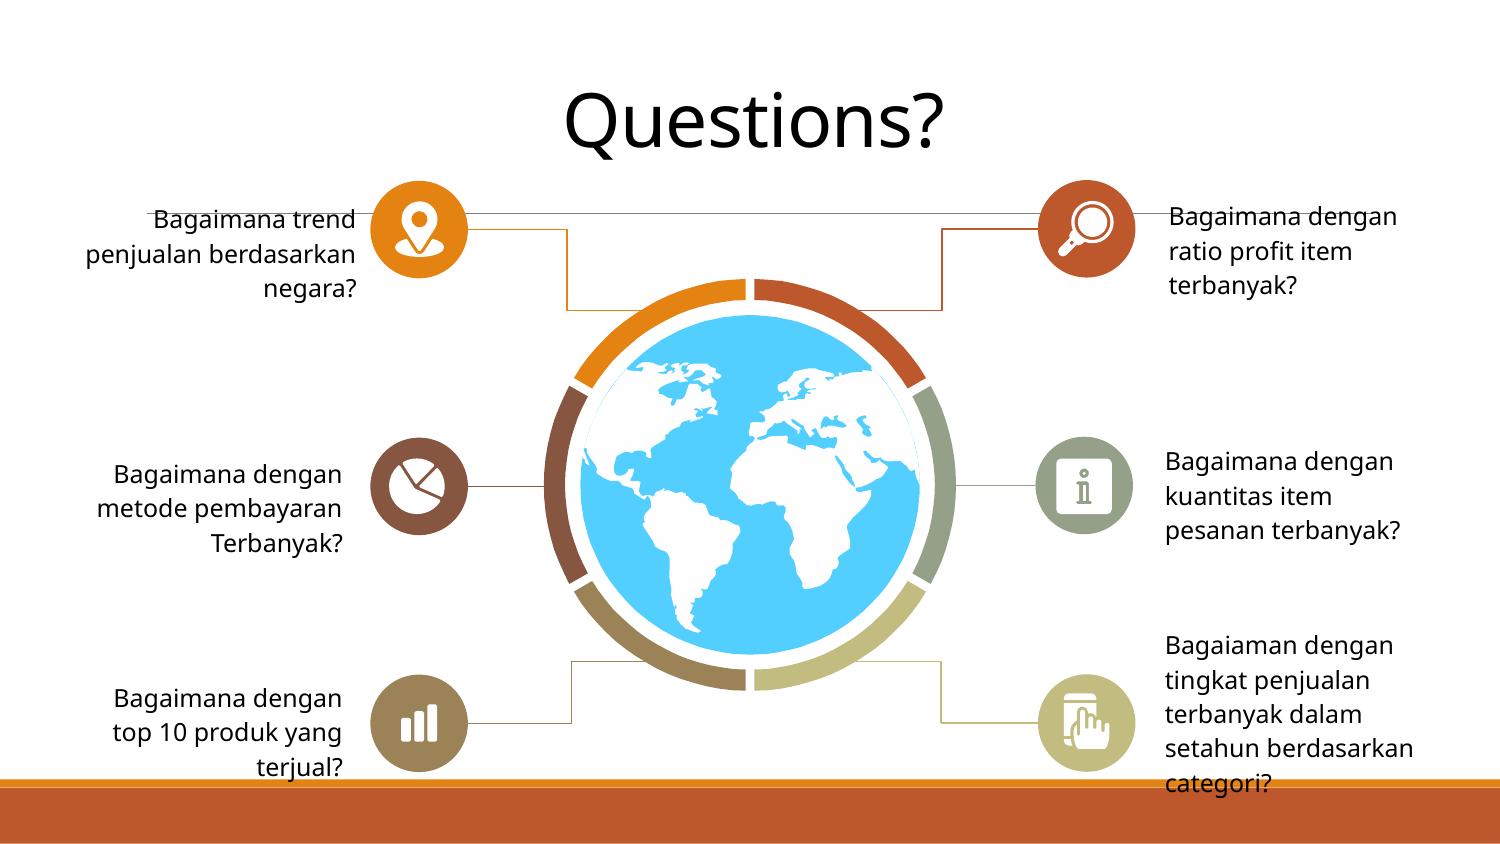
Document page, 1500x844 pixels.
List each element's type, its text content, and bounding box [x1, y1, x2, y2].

text_box [1038, 180, 1136, 278]
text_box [845, 228, 1039, 311]
text_box Bagaiaman dengan tingkat penjualan terbanyak dalam setahun berdasarkan categori? [1149, 673, 1473, 749]
text_box Bagaimana dengan ratio profit item terbanyak? [1153, 210, 1431, 286]
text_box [843, 660, 1039, 724]
text_box [1035, 436, 1133, 535]
text_box [370, 437, 468, 536]
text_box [394, 200, 445, 258]
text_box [1055, 457, 1113, 515]
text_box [1063, 692, 1110, 750]
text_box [400, 703, 438, 743]
text_box Bagaimana dengan metode pembayaran Terbanyak? [80, 468, 358, 543]
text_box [388, 457, 447, 515]
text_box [467, 660, 676, 724]
text_box [372, 180, 468, 279]
text_box Bagaimana dengan kuantitas item pesanan terbanyak? [1149, 455, 1427, 531]
text_box [370, 674, 468, 773]
text_box [1039, 674, 1136, 772]
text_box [543, 278, 957, 692]
text_box Bagaimana trend penjualan berdasarkan negara? [48, 213, 372, 289]
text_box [1057, 200, 1117, 258]
text_box Bagaimana dengan top 10 produk yang terjual? [80, 692, 358, 768]
title Questions? [135, 35, 1373, 214]
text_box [467, 228, 667, 311]
